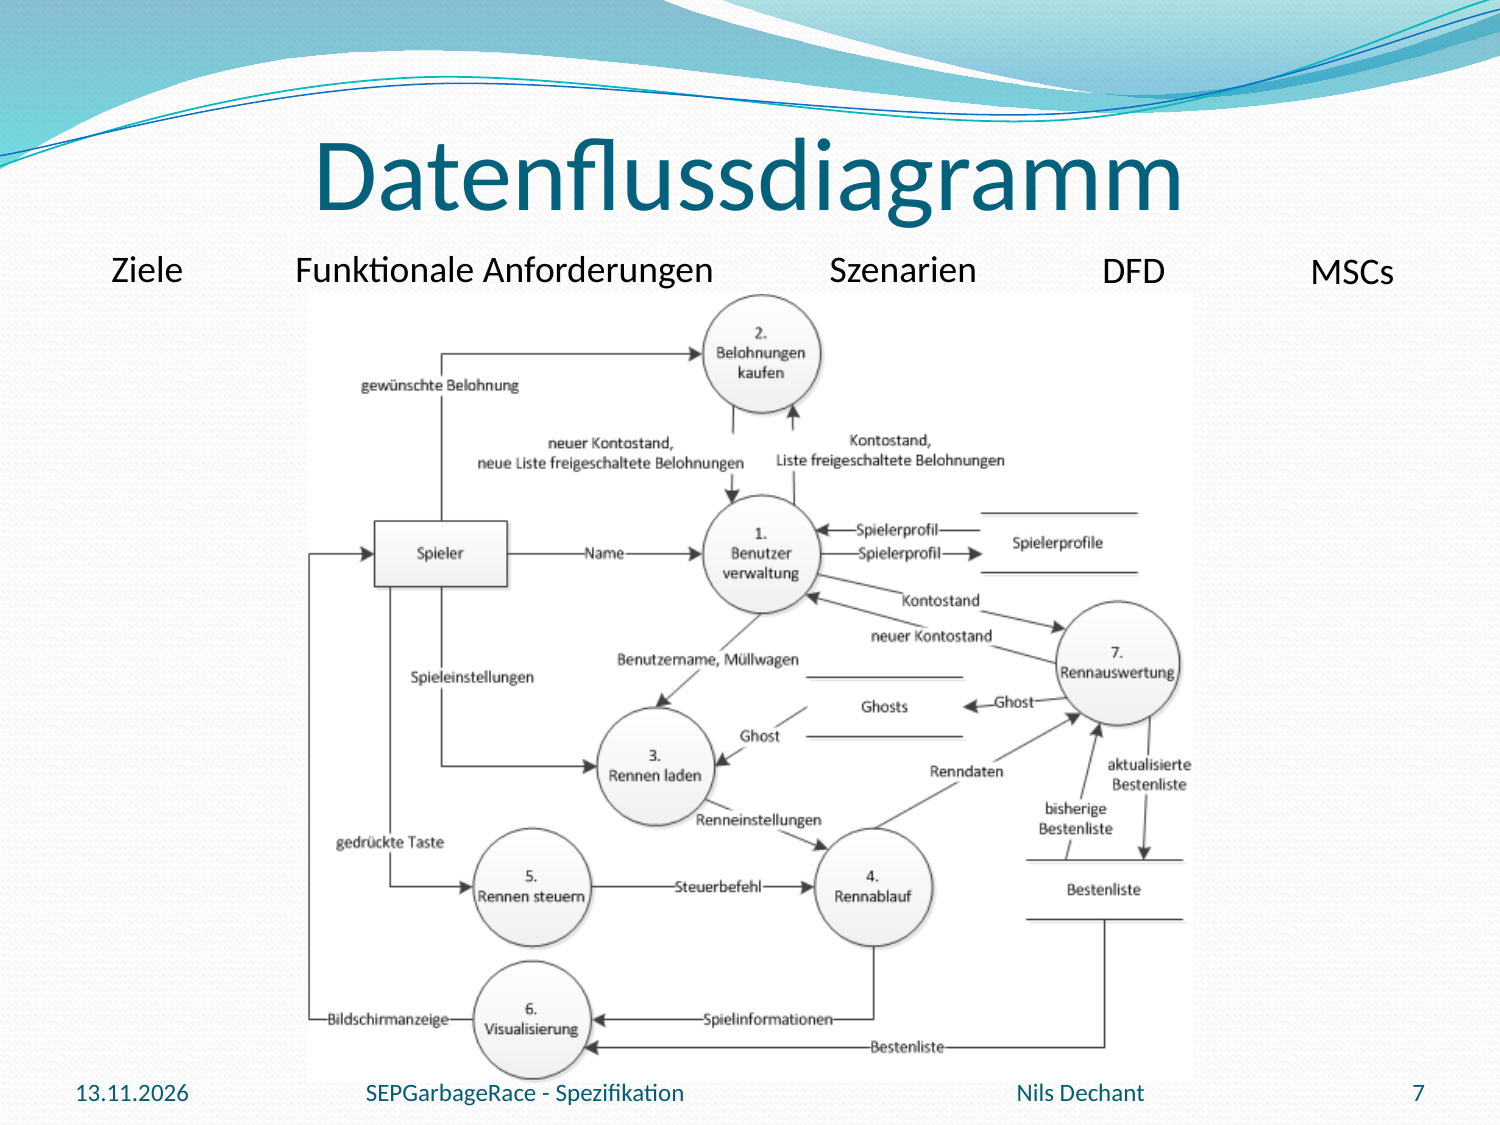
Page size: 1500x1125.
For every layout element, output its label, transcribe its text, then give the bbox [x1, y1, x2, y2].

footer SEPGarbageRace - Spezifikation [265, 1046, 786, 1107]
text_box MSCs [1281, 239, 1424, 300]
text_box MSCs [299, 1046, 786, 1095]
picture [306, 294, 1194, 1083]
text_box Ziele [70, 237, 225, 298]
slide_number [75, 1046, 254, 1107]
slide_number 7 [1371, 1046, 1425, 1107]
text_box Nils Dechant [791, 1046, 1371, 1107]
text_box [791, 1046, 1199, 1095]
text_box Szenarien [791, 237, 1016, 293]
title Datenflussdiagramm [75, 44, 1425, 232]
text_box DFD [1057, 239, 1211, 299]
text_box Funktionale Anforderungen [225, 237, 786, 298]
